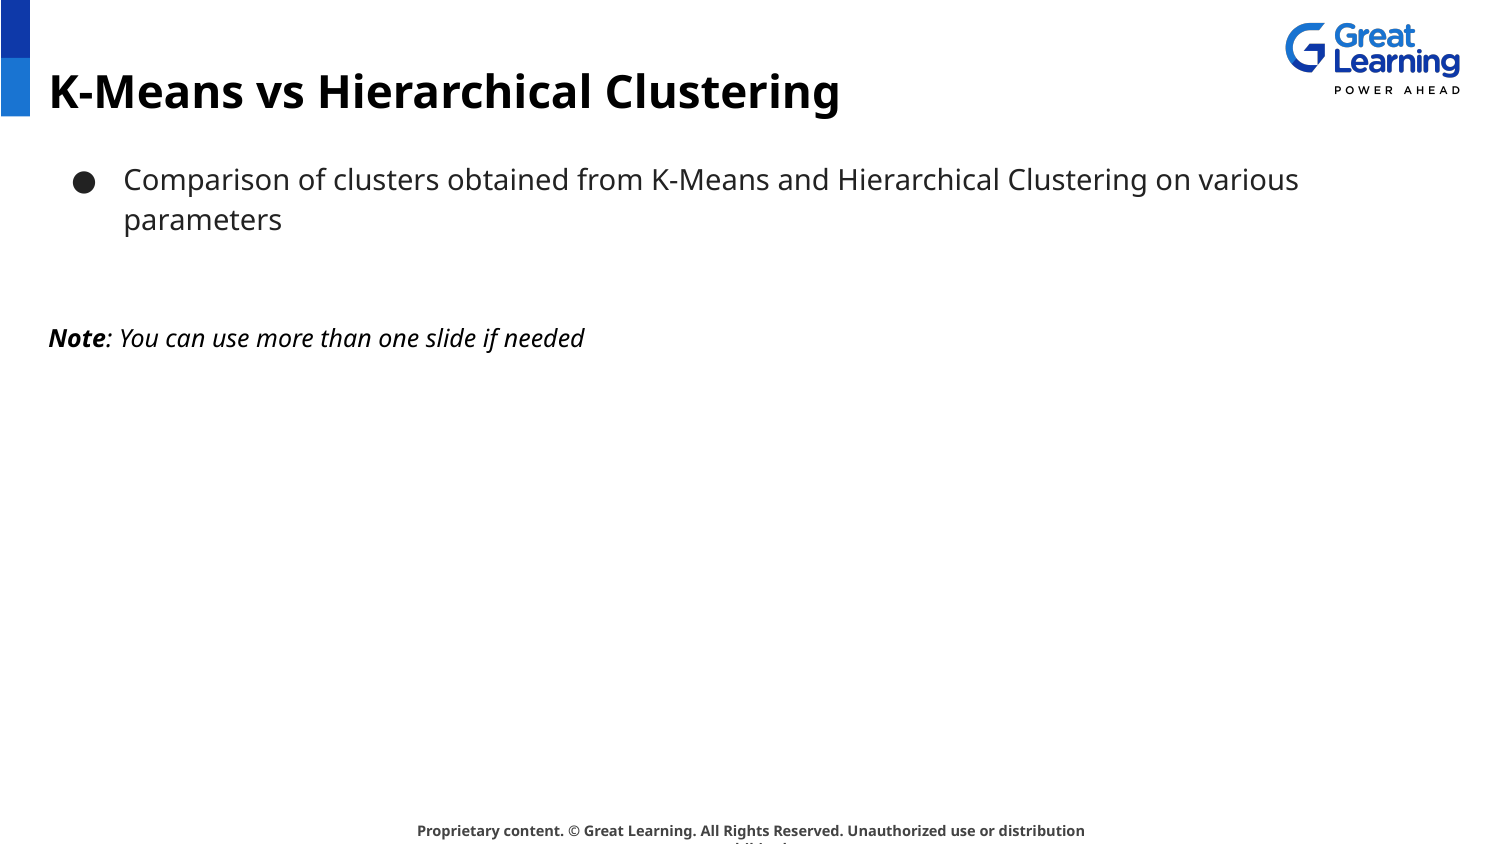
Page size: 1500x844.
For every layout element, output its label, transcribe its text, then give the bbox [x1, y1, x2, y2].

list Comparison of clusters obtained from K-Means and Hierarchical Clustering on various parameters Note: You can use more than one slide if needed [33, 141, 1449, 750]
picture [1258, 11, 1487, 106]
title K-Means vs Hierarchical Clustering [33, 47, 1431, 141]
